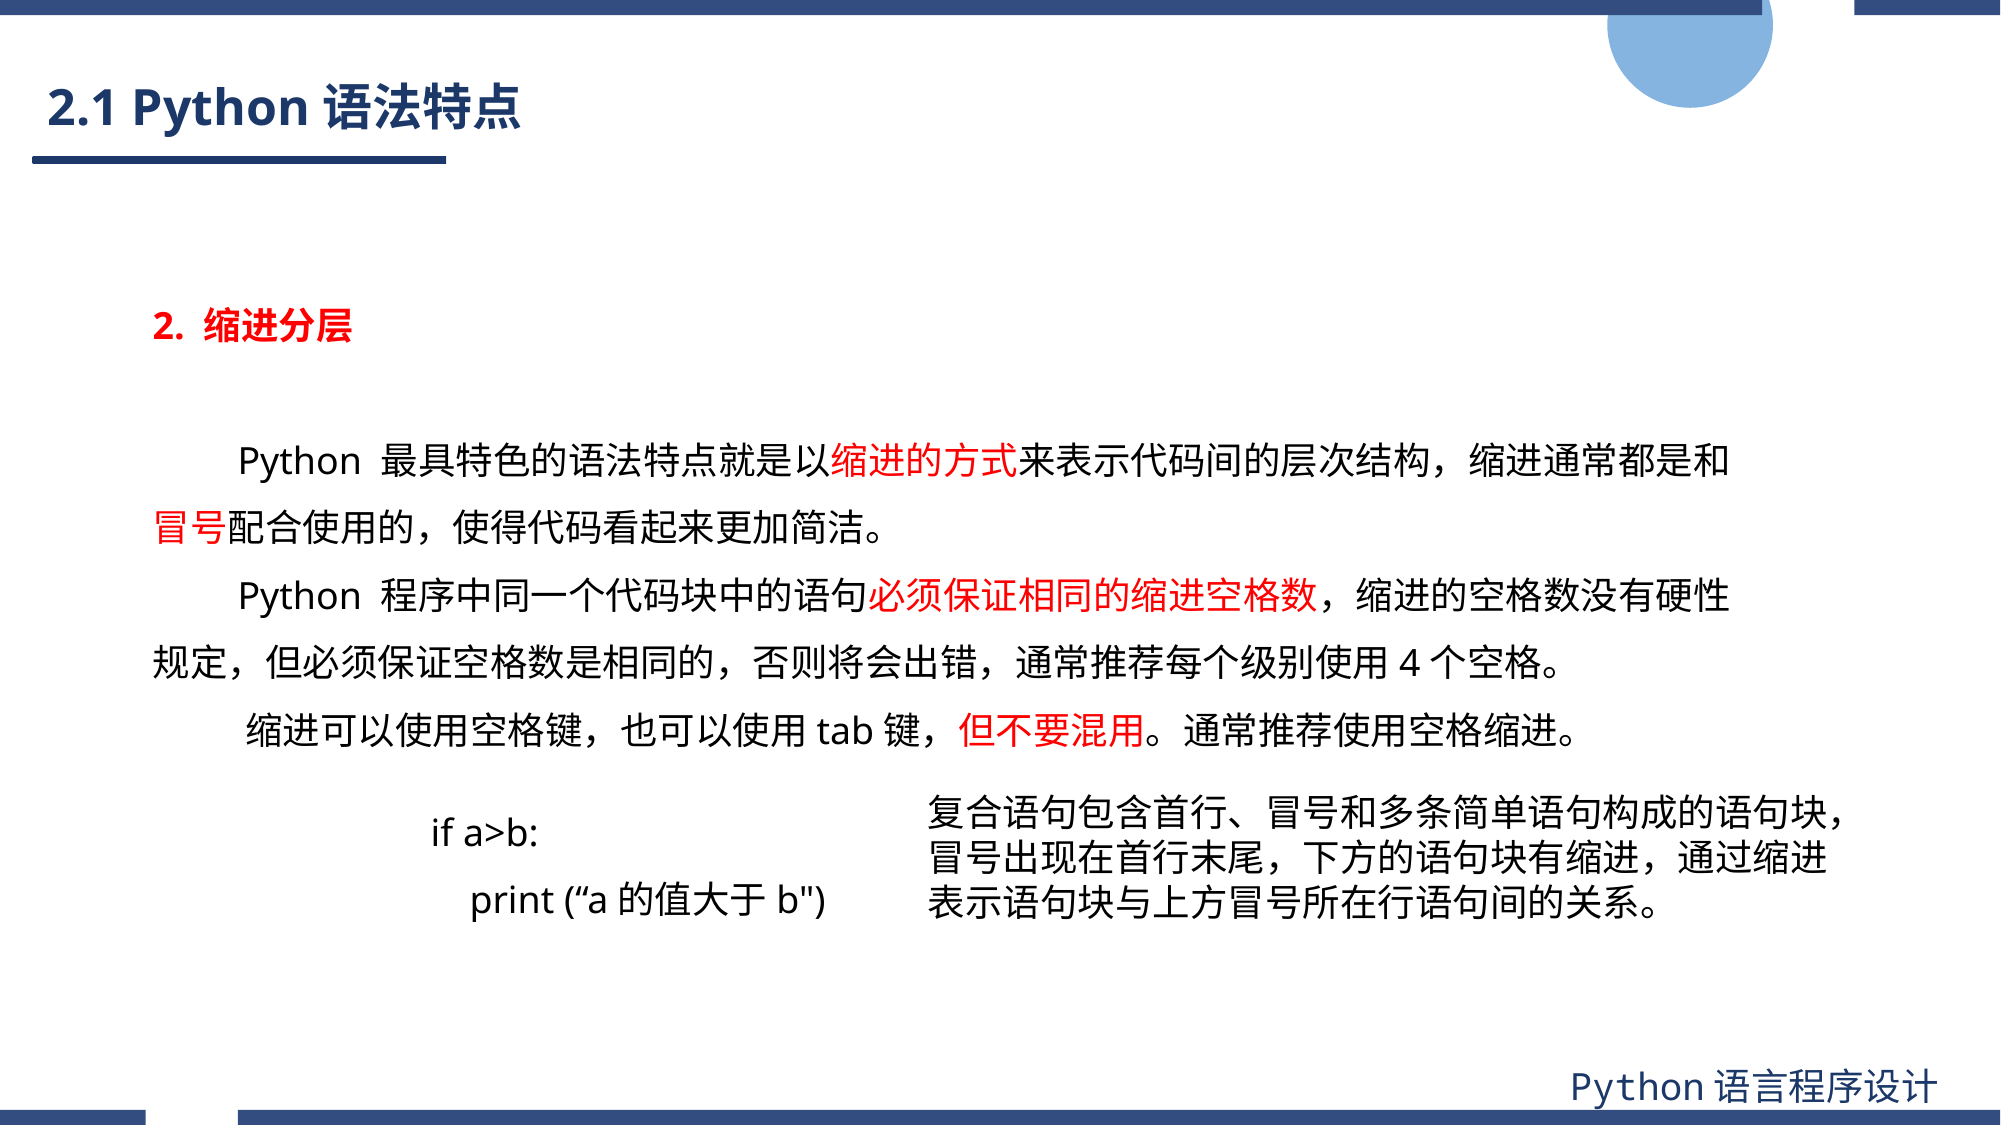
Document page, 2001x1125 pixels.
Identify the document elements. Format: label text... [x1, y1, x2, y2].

text_box 复合语句包含首行、冒号和多条简单语句构成的语句块，冒号出现在首行末尾，下方的语句块有缩进，通过缩进表示语句块与上方冒号所在行语句间的关系。 [912, 781, 1863, 932]
title 2.1 Python语法特点 [32, 67, 939, 152]
text_box if a>b: print (“a的值大于b") [340, 778, 1341, 996]
text_box 2. 缩进分层 Python 最具特色的语法特点就是以缩进的方式来表示代码间的层次结构，缩进通常都是和冒号配合使用的，使得代码看起来更加简洁。 Python 程序中同一个代码块中的语句必须保证相同的缩进空格数，缩进的空格数没有硬性规定，但必须保证空格数是相同的，否则将会出错，通常推荐每个级别使用4个空格。 缩进可以使用空格键，也可以使用tab键，但不要混用。通常推荐使用空格缩进。 [137, 271, 1766, 759]
